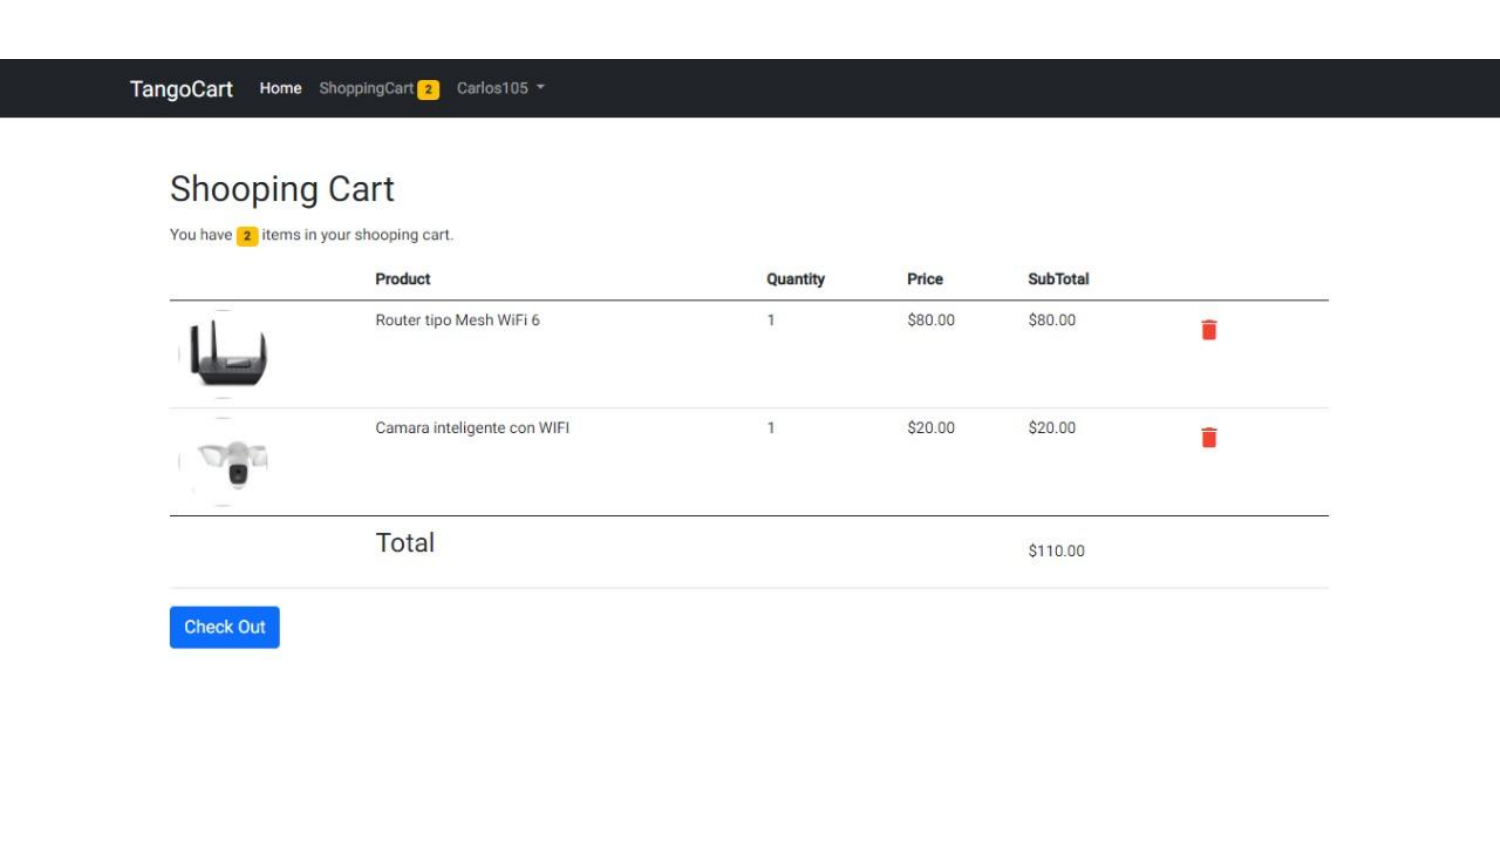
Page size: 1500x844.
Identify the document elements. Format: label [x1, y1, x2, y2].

picture [0, 59, 1500, 785]
